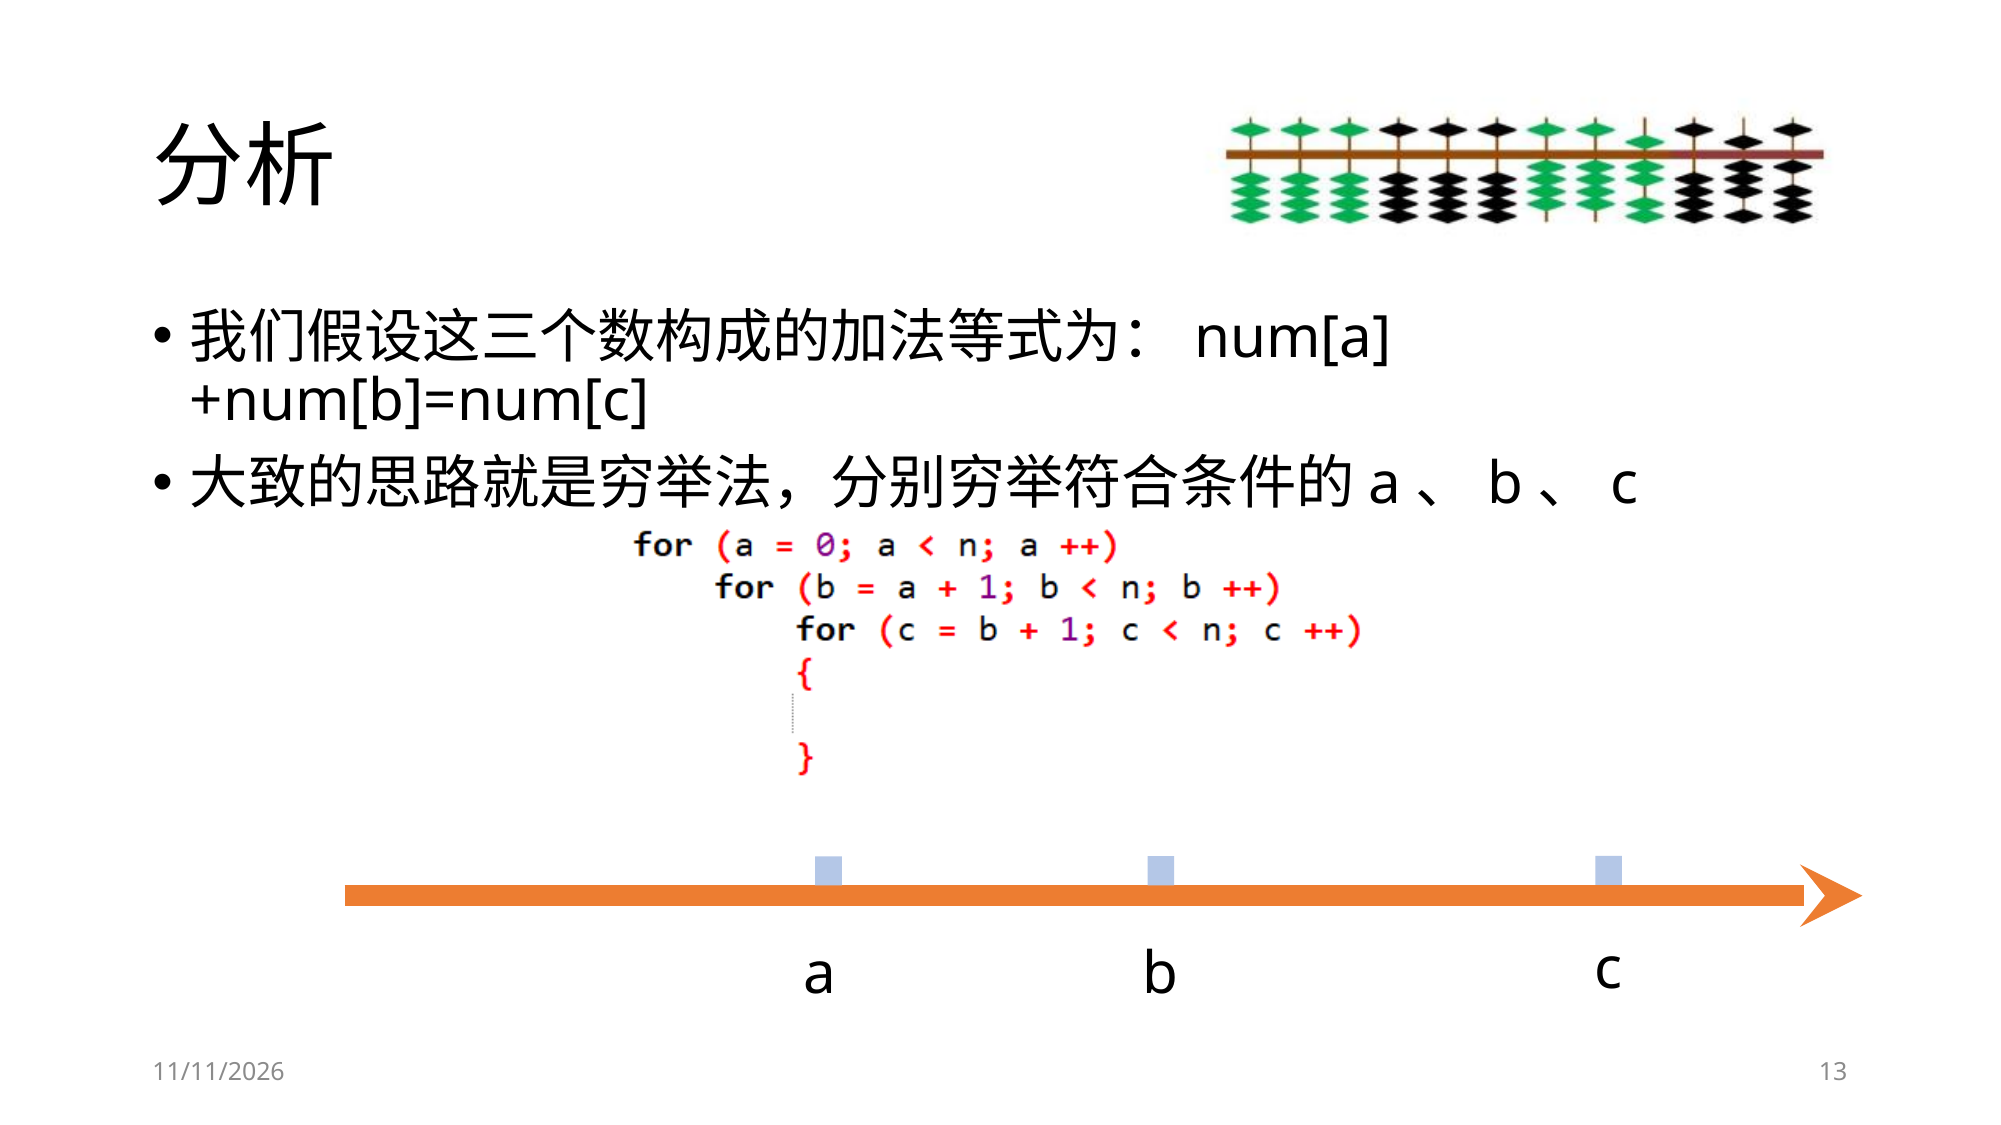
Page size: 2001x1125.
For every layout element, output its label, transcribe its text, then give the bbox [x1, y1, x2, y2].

title 分析 [137, 59, 1863, 278]
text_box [344, 855, 1863, 1014]
picture [1131, 91, 1913, 246]
picture [628, 525, 1371, 788]
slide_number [137, 1042, 588, 1103]
slide_number 13 [1412, 1042, 1863, 1103]
list 我们假设这三个数构成的加法等式为：num[a]+num[b]=num[c] 大致的思路就是穷举法，分别穷举符合条件的a、b、c [137, 299, 1863, 1014]
